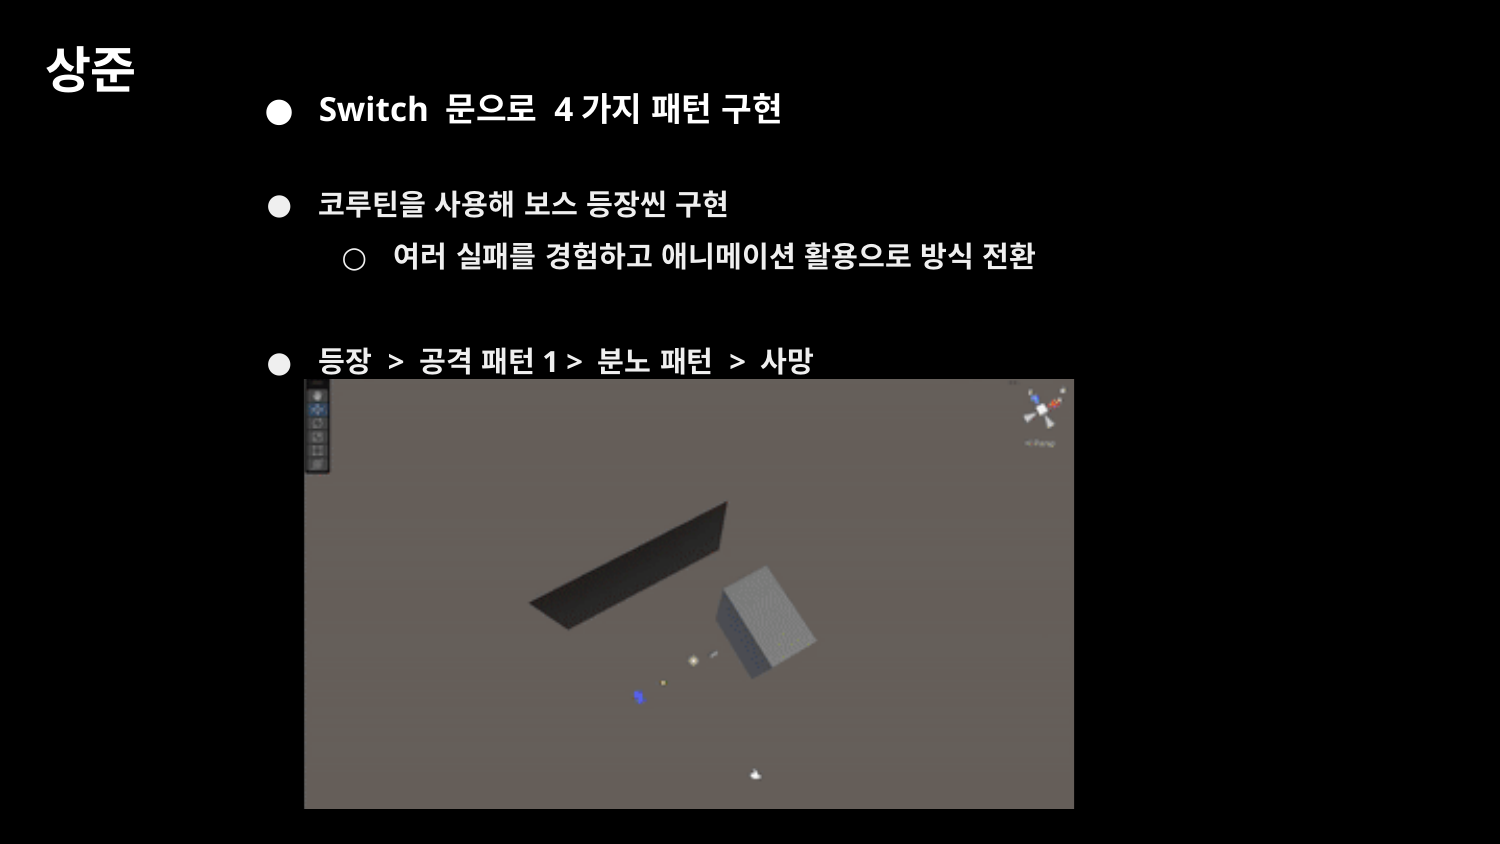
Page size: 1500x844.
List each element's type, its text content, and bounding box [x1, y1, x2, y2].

text_box Switch 문으로 4가지 패턴 구현 코루틴을 사용해 보스 등장씬 구현 여러 실패를 경험하고 애니메이션 활용으로 방식 전환 등장 > 공격 패턴1 > 분노 패턴 > 사망 [228, 53, 1442, 394]
text_box 상준 [30, 23, 162, 114]
picture [303, 371, 1075, 809]
